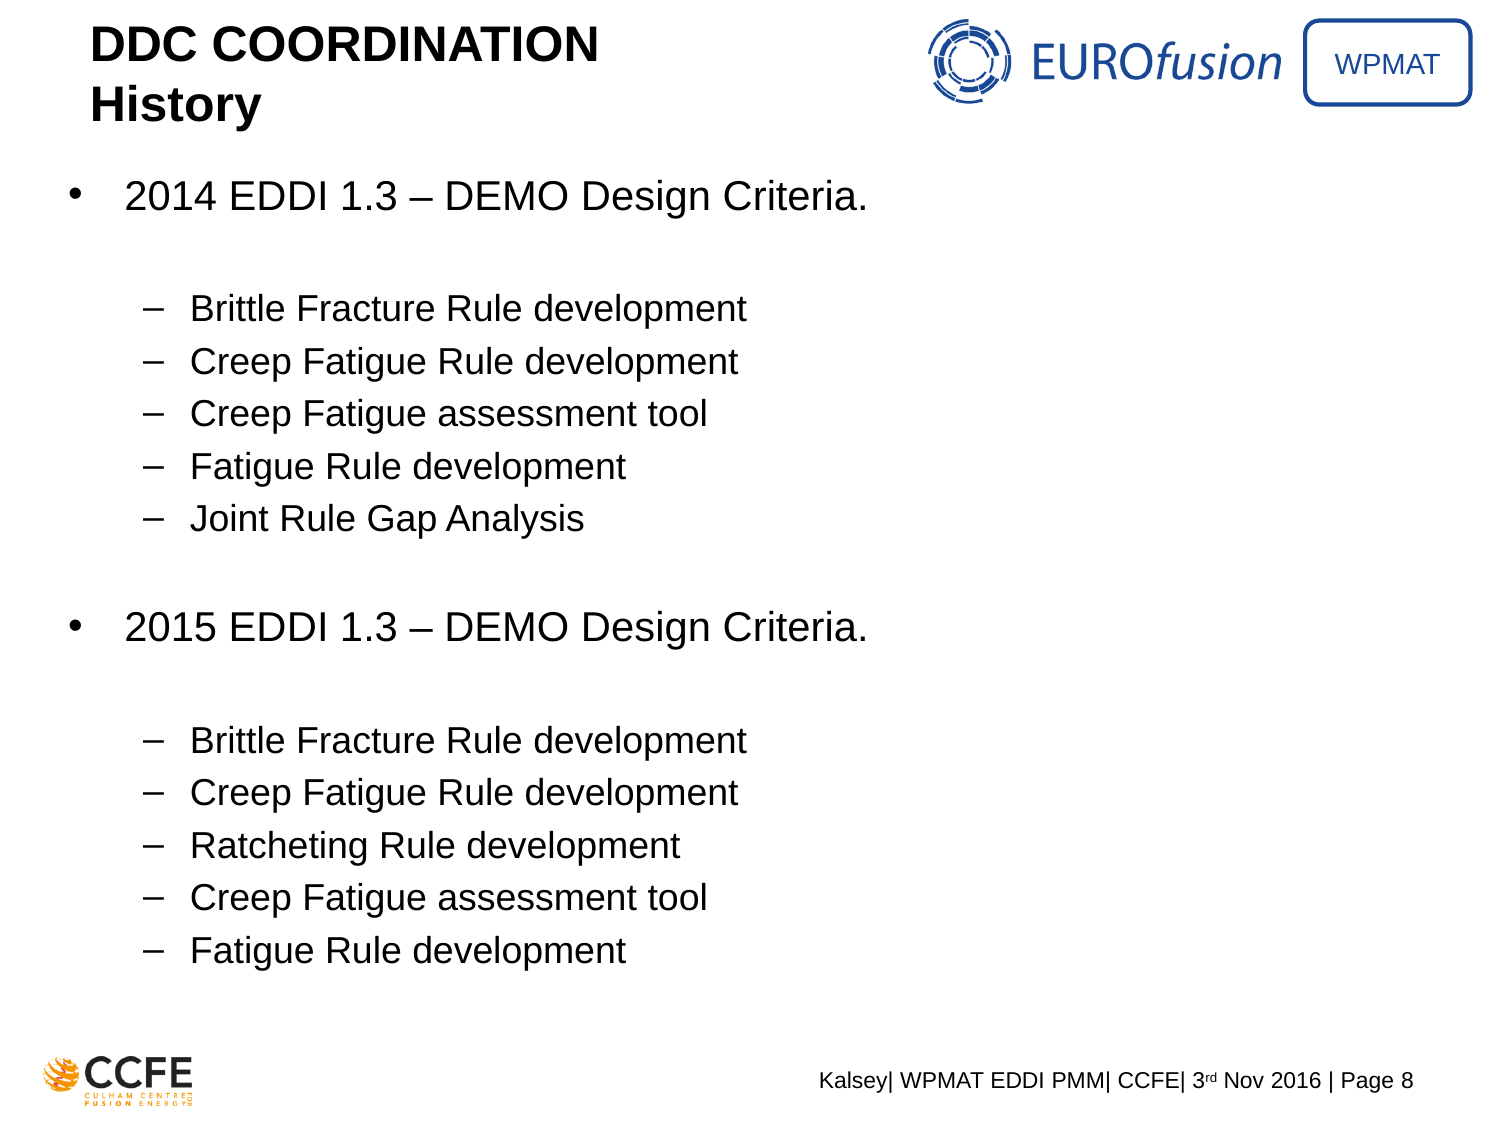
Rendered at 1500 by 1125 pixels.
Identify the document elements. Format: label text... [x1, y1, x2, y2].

picture [927, 19, 1282, 105]
footer Kalsey| WPMAT EDDI PMM| CCFE| 3rd Nov 2016 | Page 8 [194, 1058, 1429, 1103]
picture [43, 1055, 192, 1106]
list [73, 172, 1500, 976]
text_box 2014 EDDI 1.3 – DEMO Design Criteria. Brittle Fracture Rule development Creep Fatigue Rule development Creep Fatigue assessment tool Fatigue Rule development Joint Rule Gap Analysis 2015 EDDI 1.3 – DEMO Design Criteria. Brittle Fracture Rule development Creep Fatigue Rule development Ratcheting Rule development Creep Fatigue assessment tool Fatigue Rule development [53, 160, 1459, 693]
title DDC COORDINATION History [75, 4, 625, 160]
